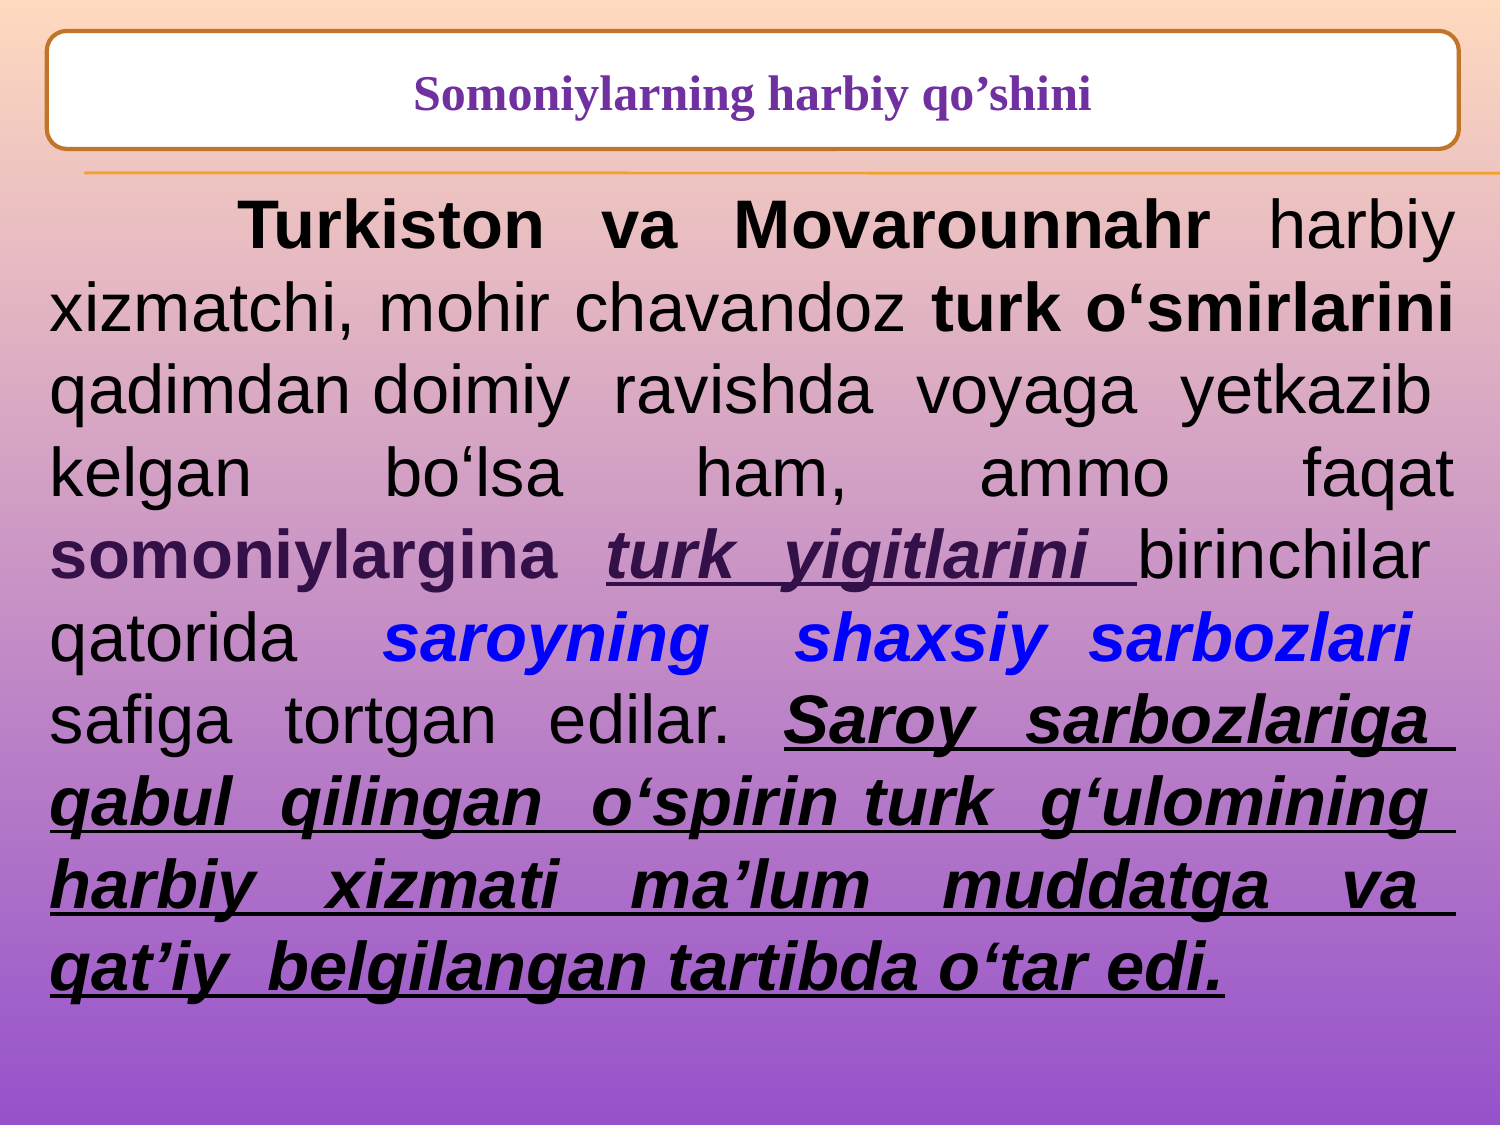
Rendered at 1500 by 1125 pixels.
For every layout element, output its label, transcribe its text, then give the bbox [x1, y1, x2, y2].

text_box Turkiston va Movarounnahr harbiy xizmatchi, mohir chavandoz turk oʻsmirlarini qadimdan doimiy ravishda voyaga yetkazib kelgan boʻlsa ham, ammo faqat somoniylargina turk yigitlarini birinchilar qatorida saroyning shaxsiy sarbozlari safiga tortgan edilar. Saroy sarbozlariga qabul qilingan oʻspirin turk gʻulomining harbiy xizmati maʼlum muddatga va qatʼiy belgilangan tartibda oʻtar edi. [35, 172, 1471, 1012]
text_box Somoniylarning harbiy qo’shini [44, 28, 1461, 152]
